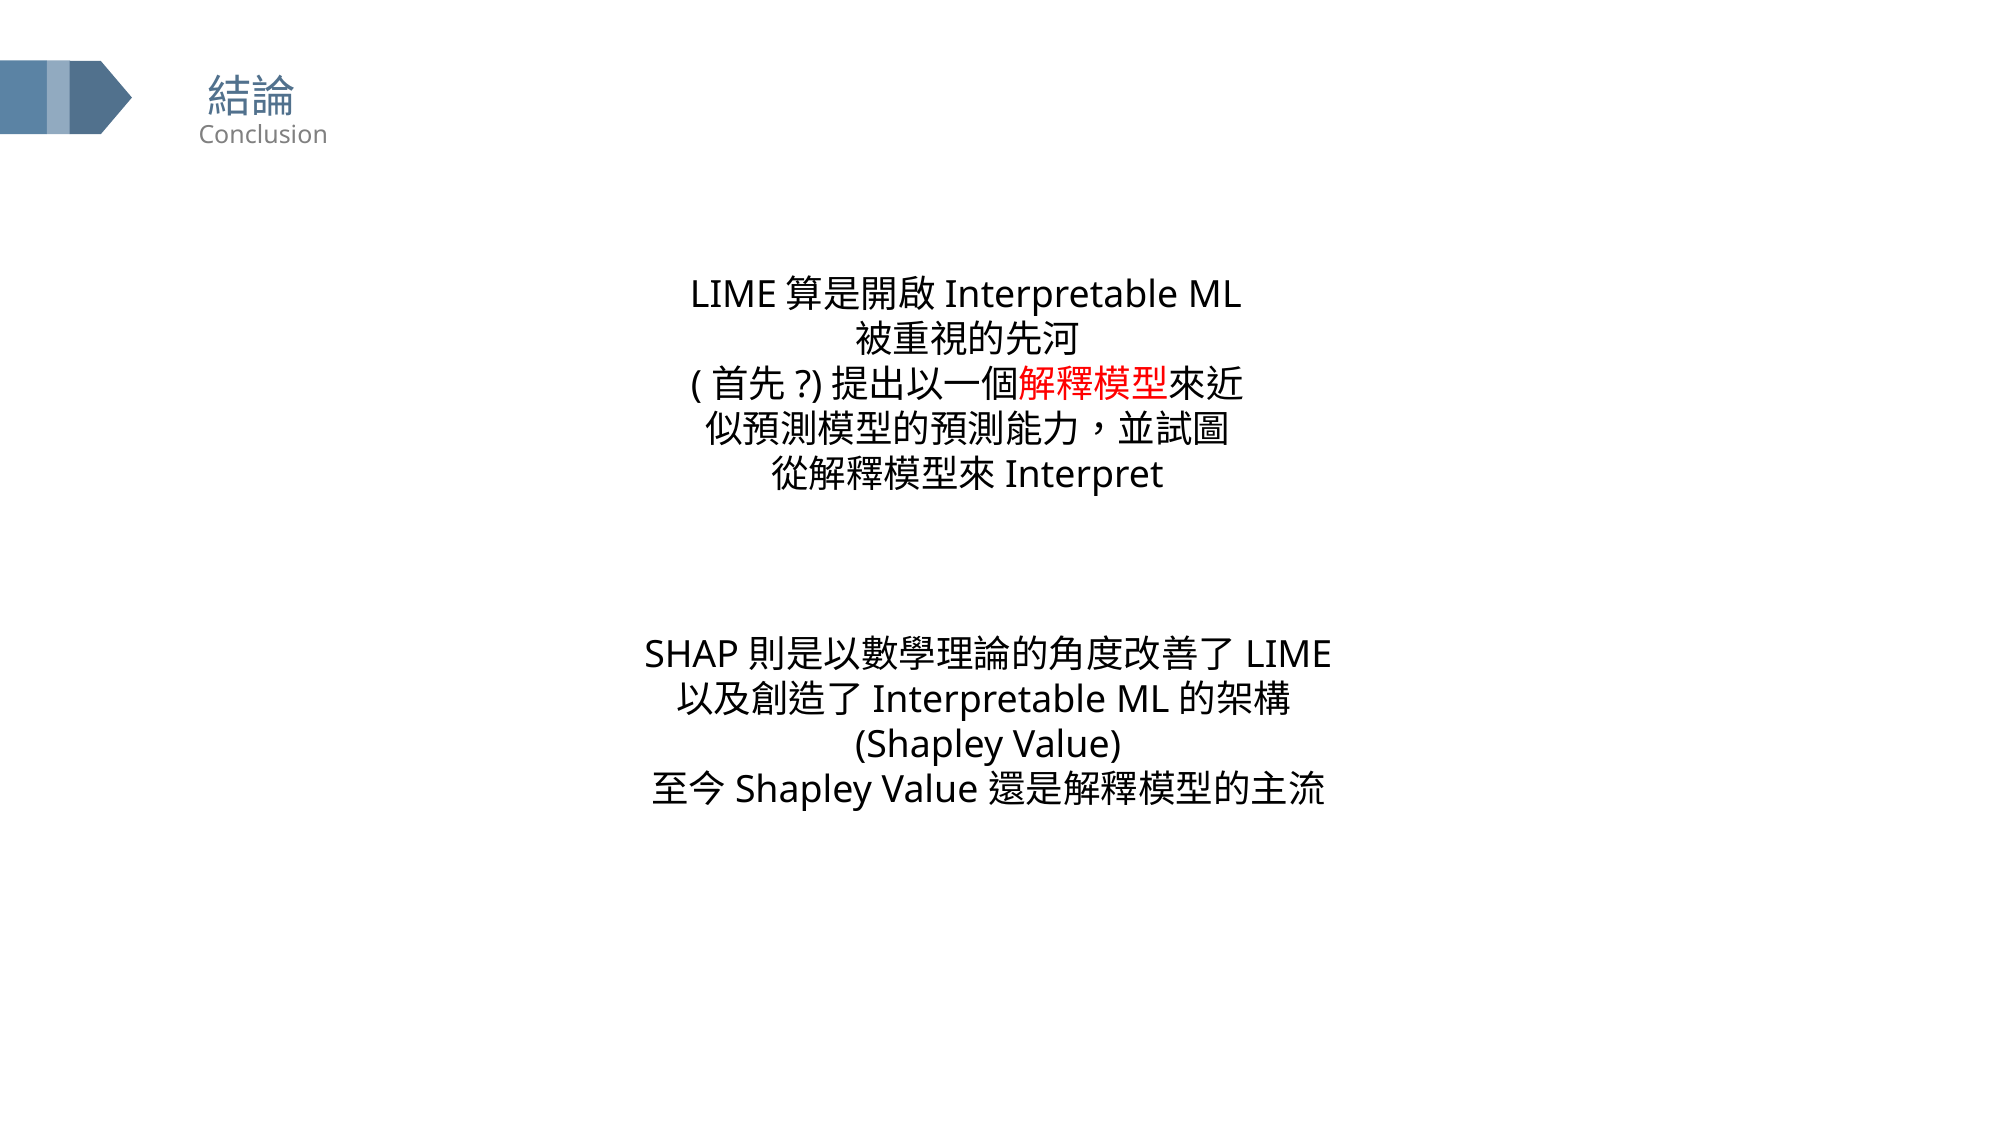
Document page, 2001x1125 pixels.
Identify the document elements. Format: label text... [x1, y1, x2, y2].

text_box LIME算是開啟Interpretable ML被重視的先河 (首先?)提出以一個解釋模型來近似預測模型的預測能力，並試圖從解釋模型來Interpret [674, 262, 1260, 503]
text_box SHAP則是以數學理論的角度改善了LIME 以及創造了Interpretable ML的架構(Shapley Value) 至今Shapley Value還是解釋模型的主流 [616, 622, 1360, 818]
